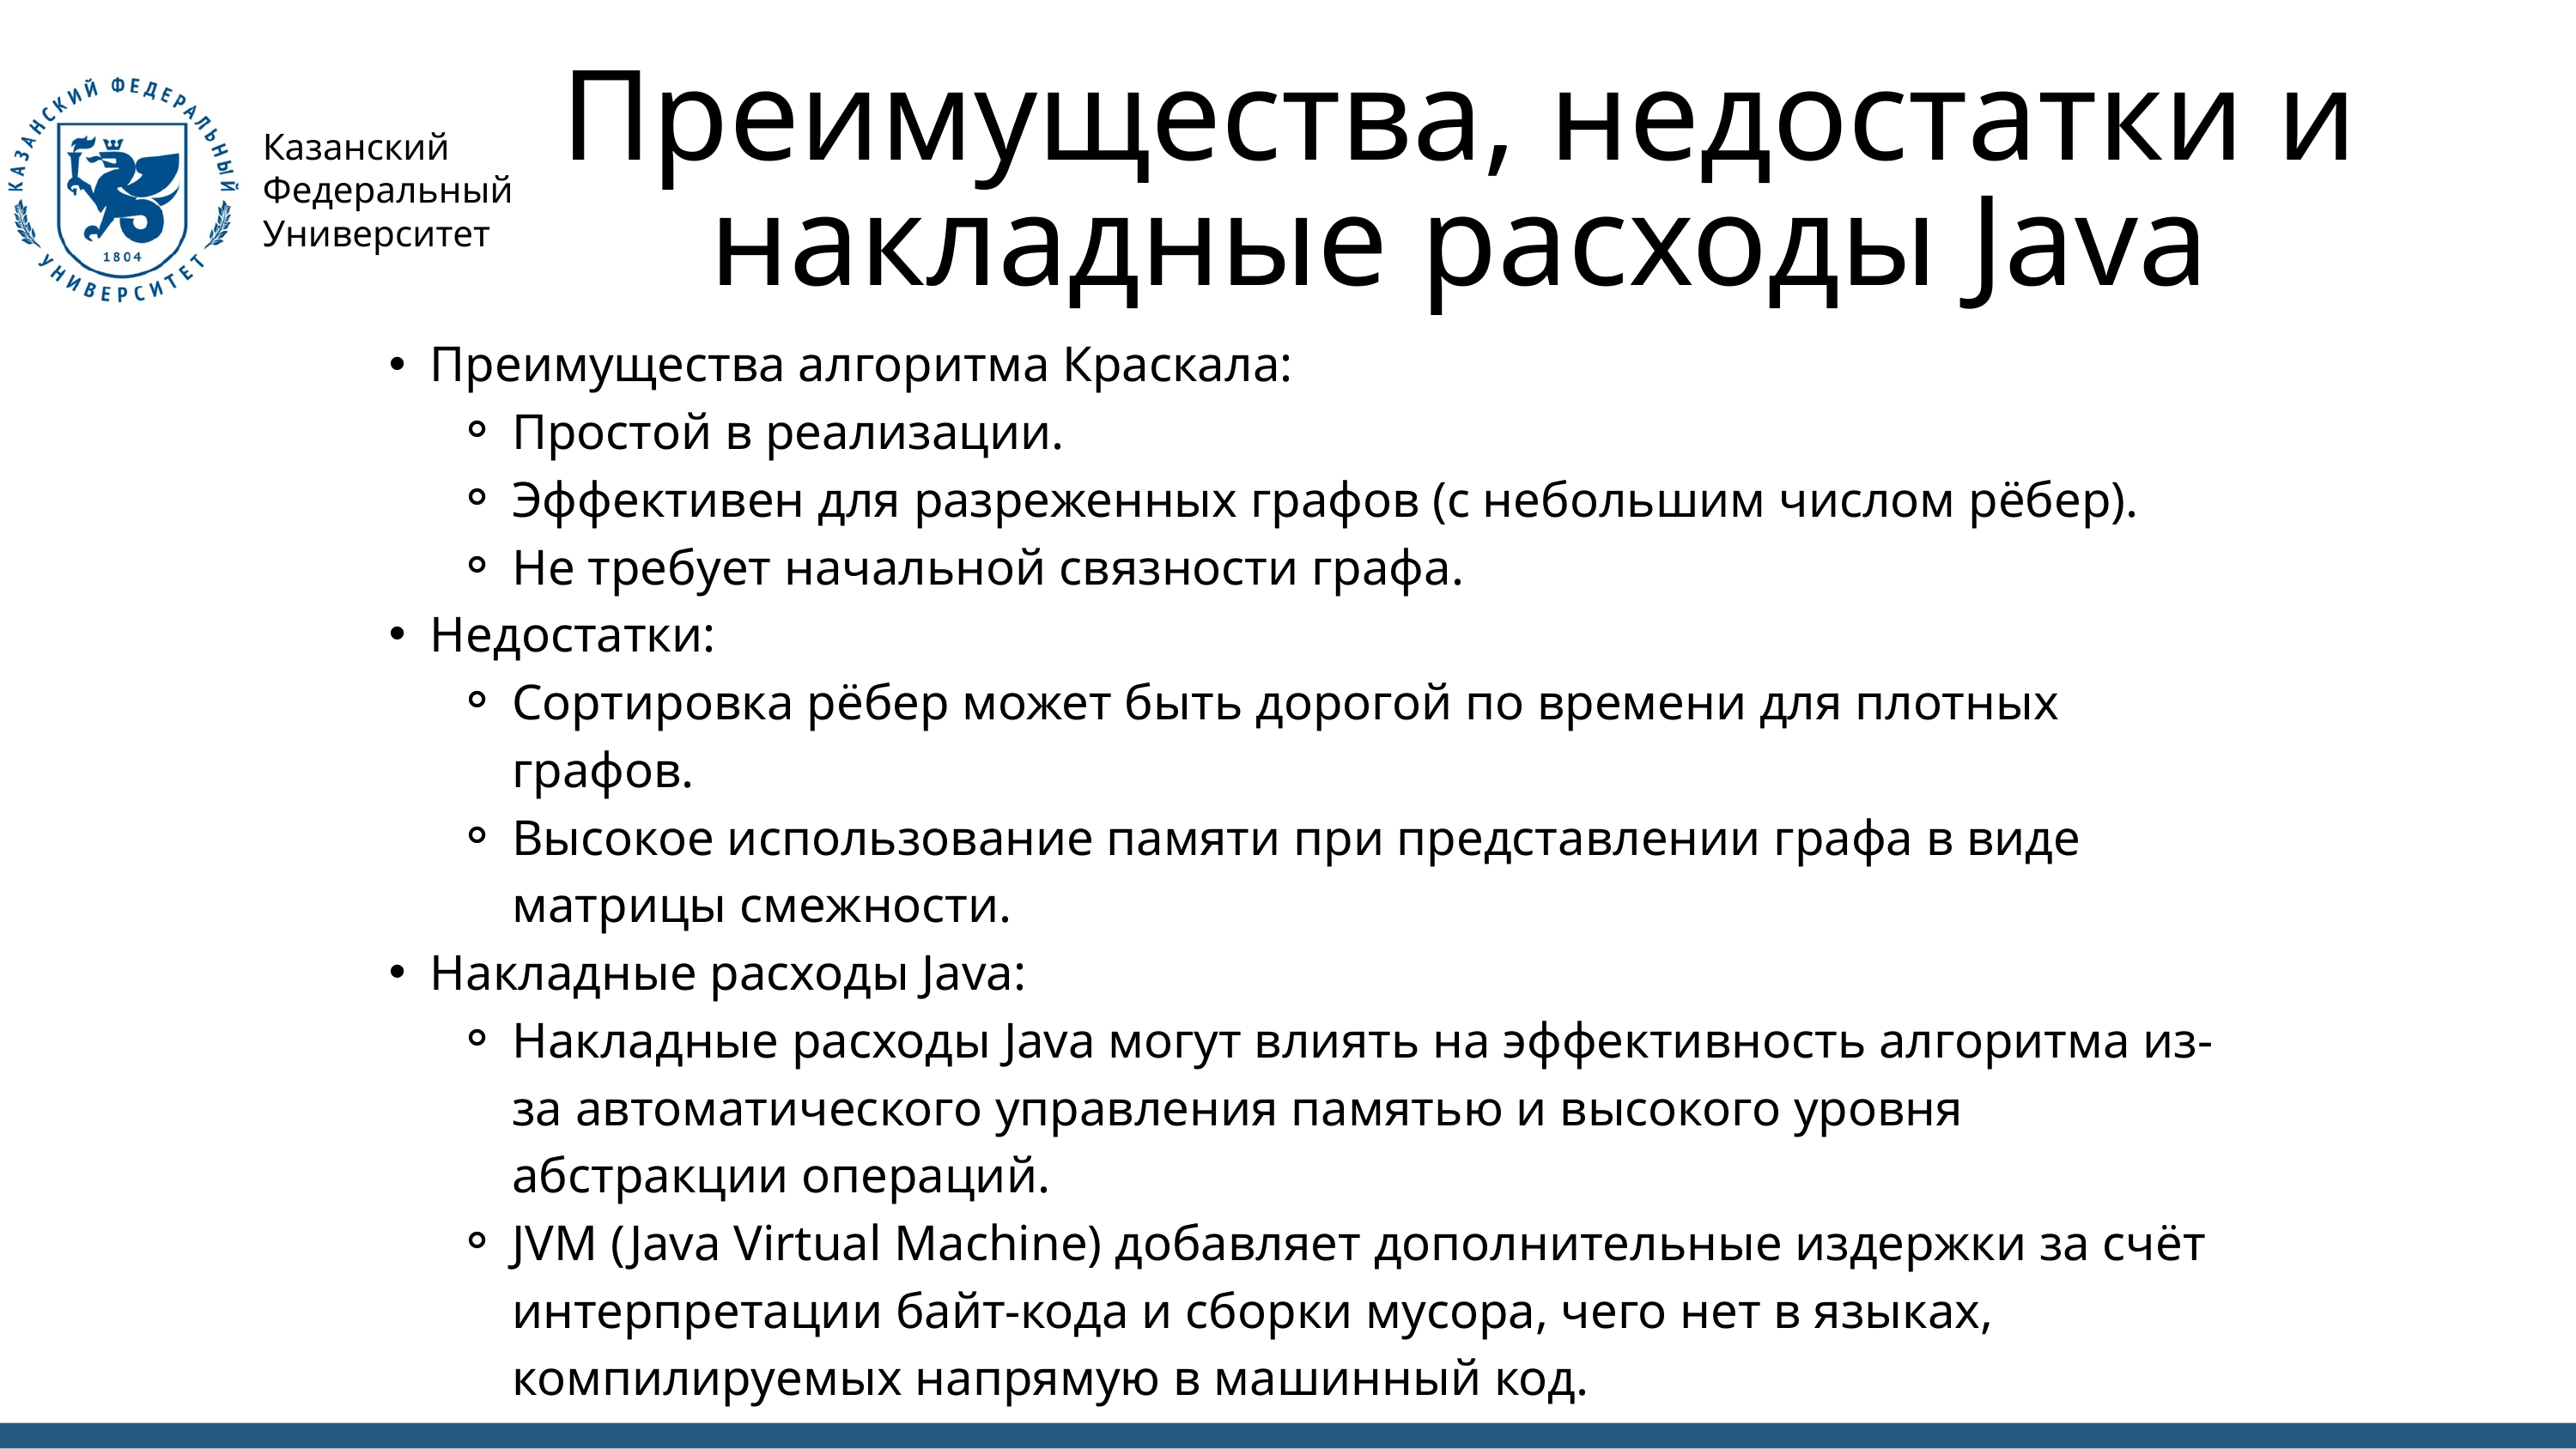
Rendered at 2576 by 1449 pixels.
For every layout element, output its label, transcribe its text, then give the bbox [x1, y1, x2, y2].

text_box Преимущества алгоритма Краскала: Простой в реализации. Эффективен для разреженных графов (с небольшим числом рёбер). Не требует начальной связности графа. Недостатки: Сортировка рёбер может быть дорогой по времени для плотных графов. Высокое использование памяти при представлении графа в виде матрицы смежности. Накладные расходы Java: Накладные расходы Java могут влиять на эффективность алгоритма из-за автоматического управления памятью и высокого уровня абстракции операций. JVM (Java Virtual Machine) добавляет дополнительные издержки за счёт интерпретации байт-кода и сборки мусора, чего нет в языках, компилируемых напрямую в машинный код. [348, 324, 2228, 1449]
text_box [2228, 1422, 2576, 1449]
text_box [0, 75, 245, 304]
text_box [507, 44, 2411, 463]
text_box Казанский Федеральный Университет [262, 123, 504, 254]
text_box [0, 1422, 348, 1449]
